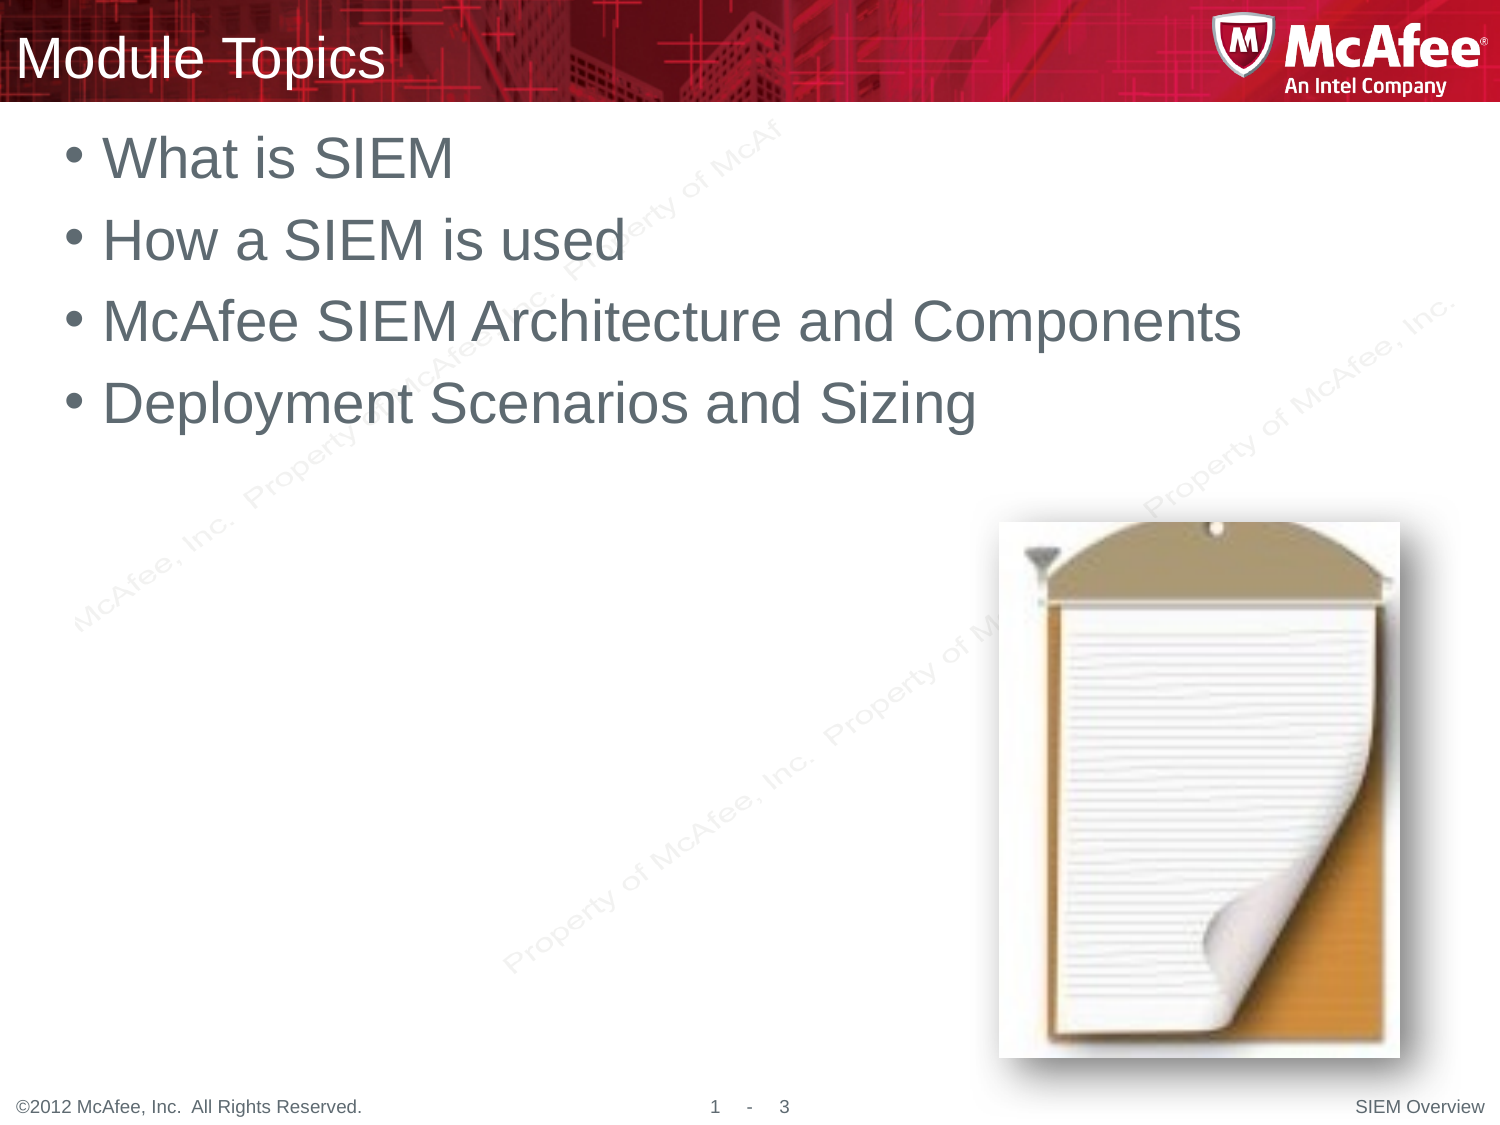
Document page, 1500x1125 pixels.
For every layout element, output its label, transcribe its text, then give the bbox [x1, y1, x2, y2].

picture [0, 0, 1500, 1050]
list What is SIEM How a SIEM is used McAfee SIEM Architecture and Components Deployment Scenarios and Sizing [11, 112, 1488, 1076]
footer SIEM Overview [924, 1087, 1500, 1125]
title Module Topics [0, 0, 1172, 98]
picture [999, 522, 1401, 1059]
